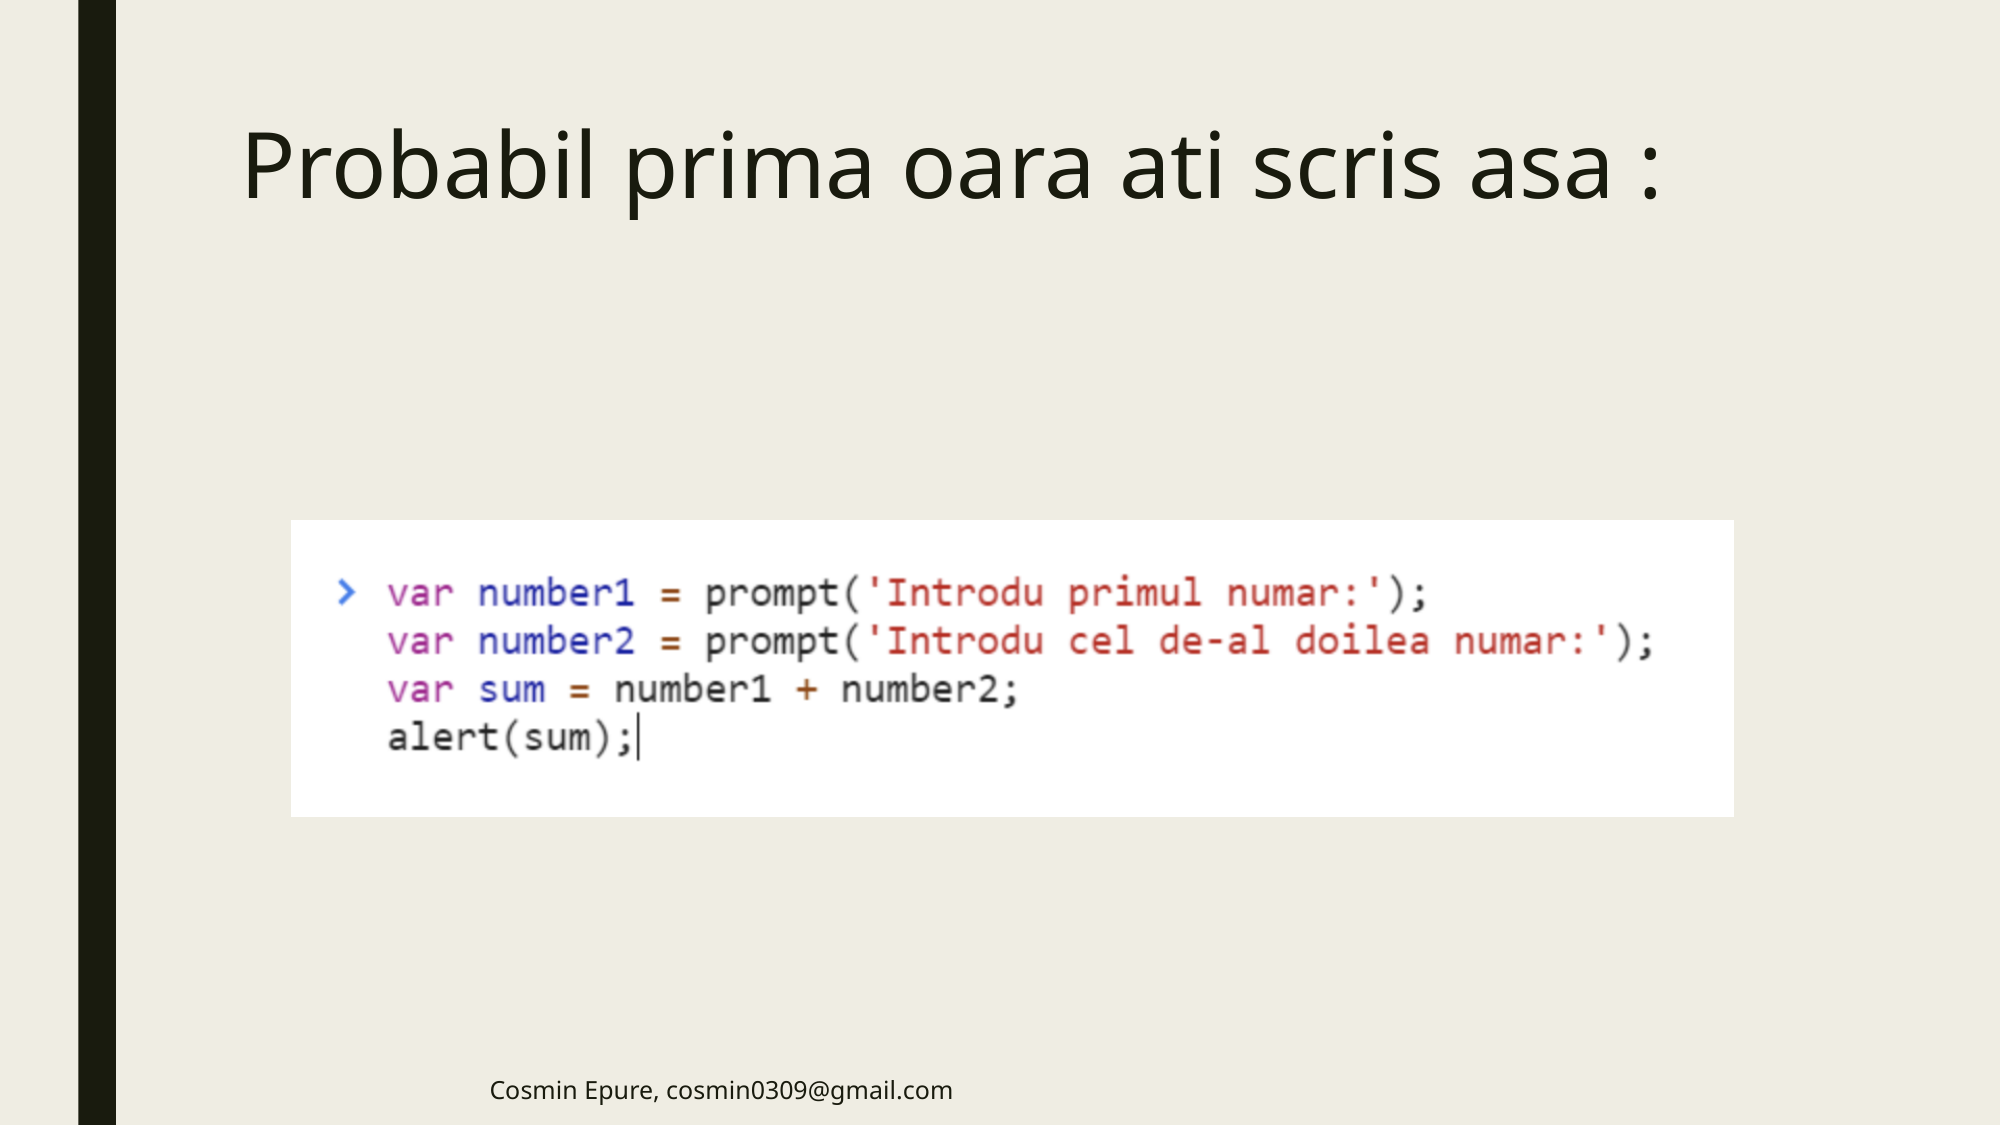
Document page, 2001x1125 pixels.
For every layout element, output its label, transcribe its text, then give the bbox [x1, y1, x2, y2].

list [291, 520, 1734, 817]
footer Cosmin Epure, cosmin0309@gmail.com [474, 1058, 1505, 1125]
title Probabil prima oara ati scris asa : [225, 112, 1800, 357]
